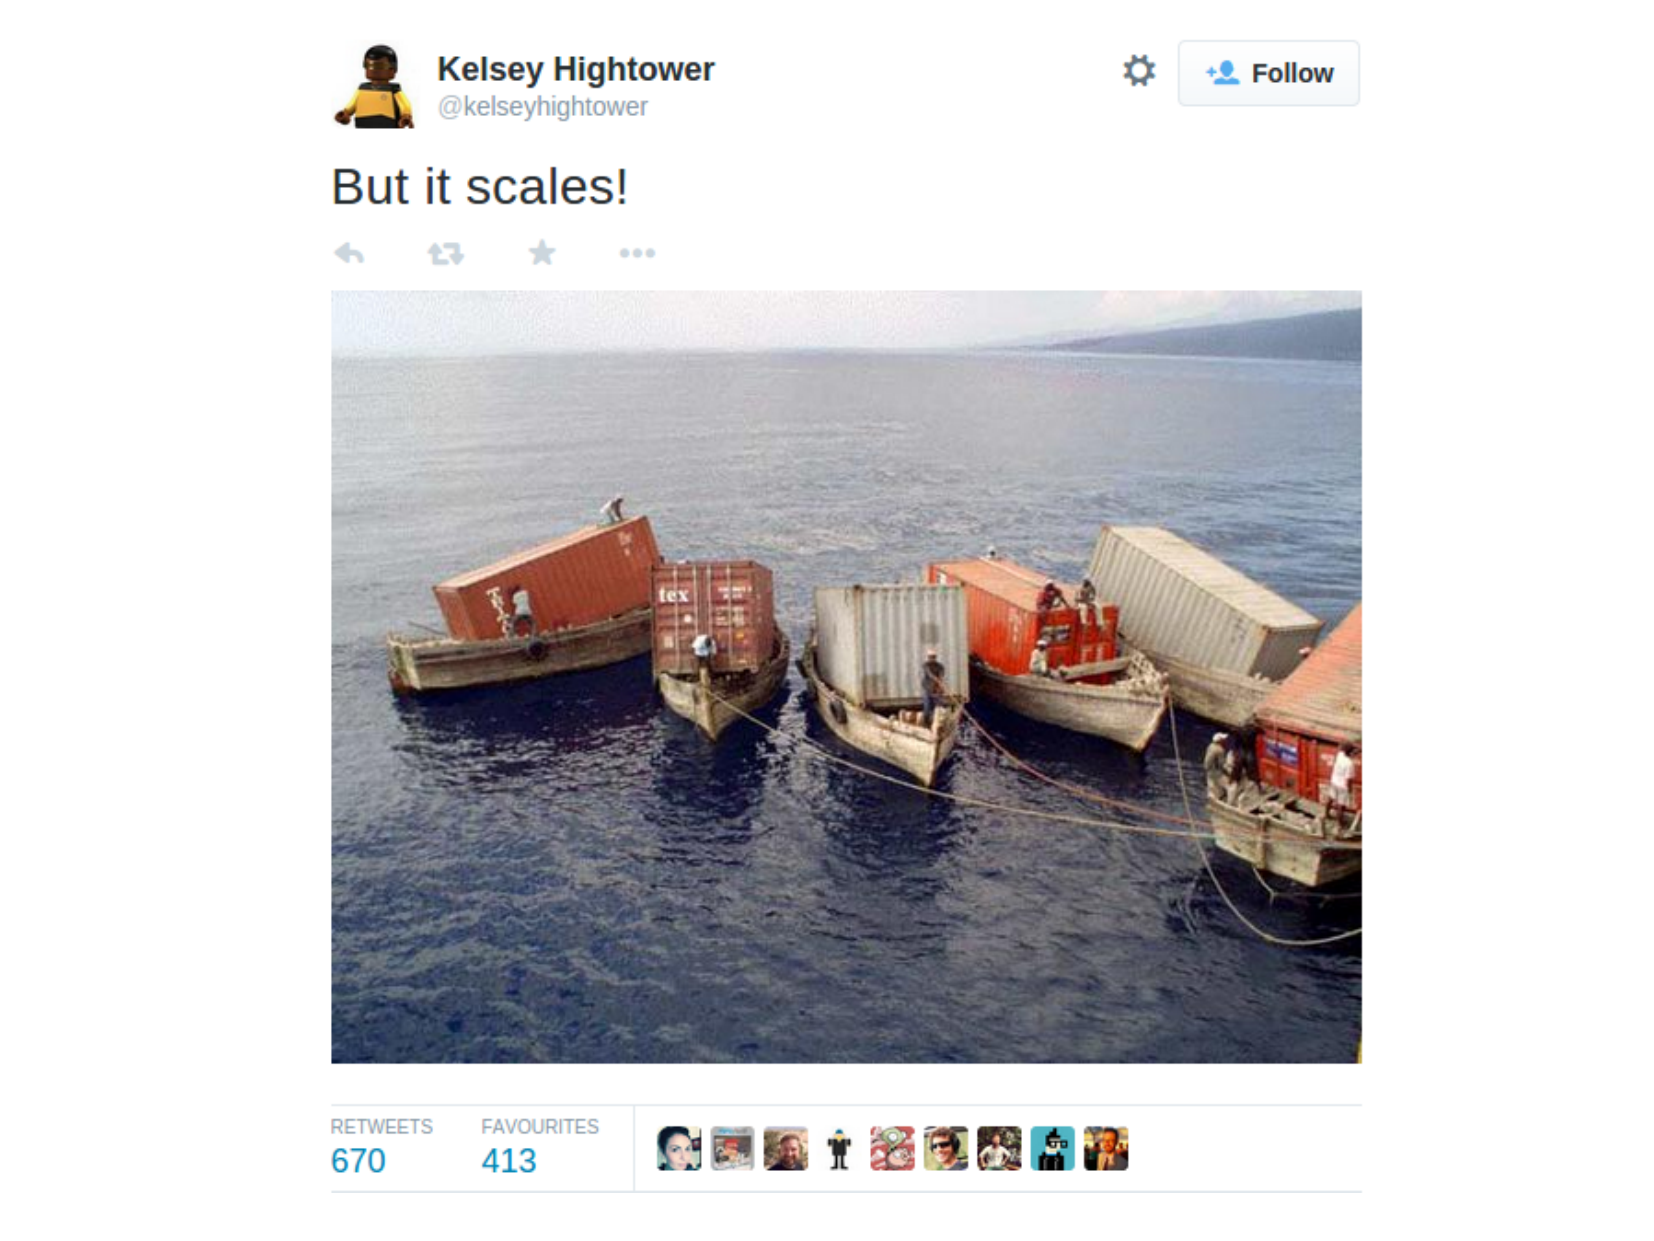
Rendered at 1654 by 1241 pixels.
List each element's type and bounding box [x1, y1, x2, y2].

picture [294, 11, 1401, 1194]
